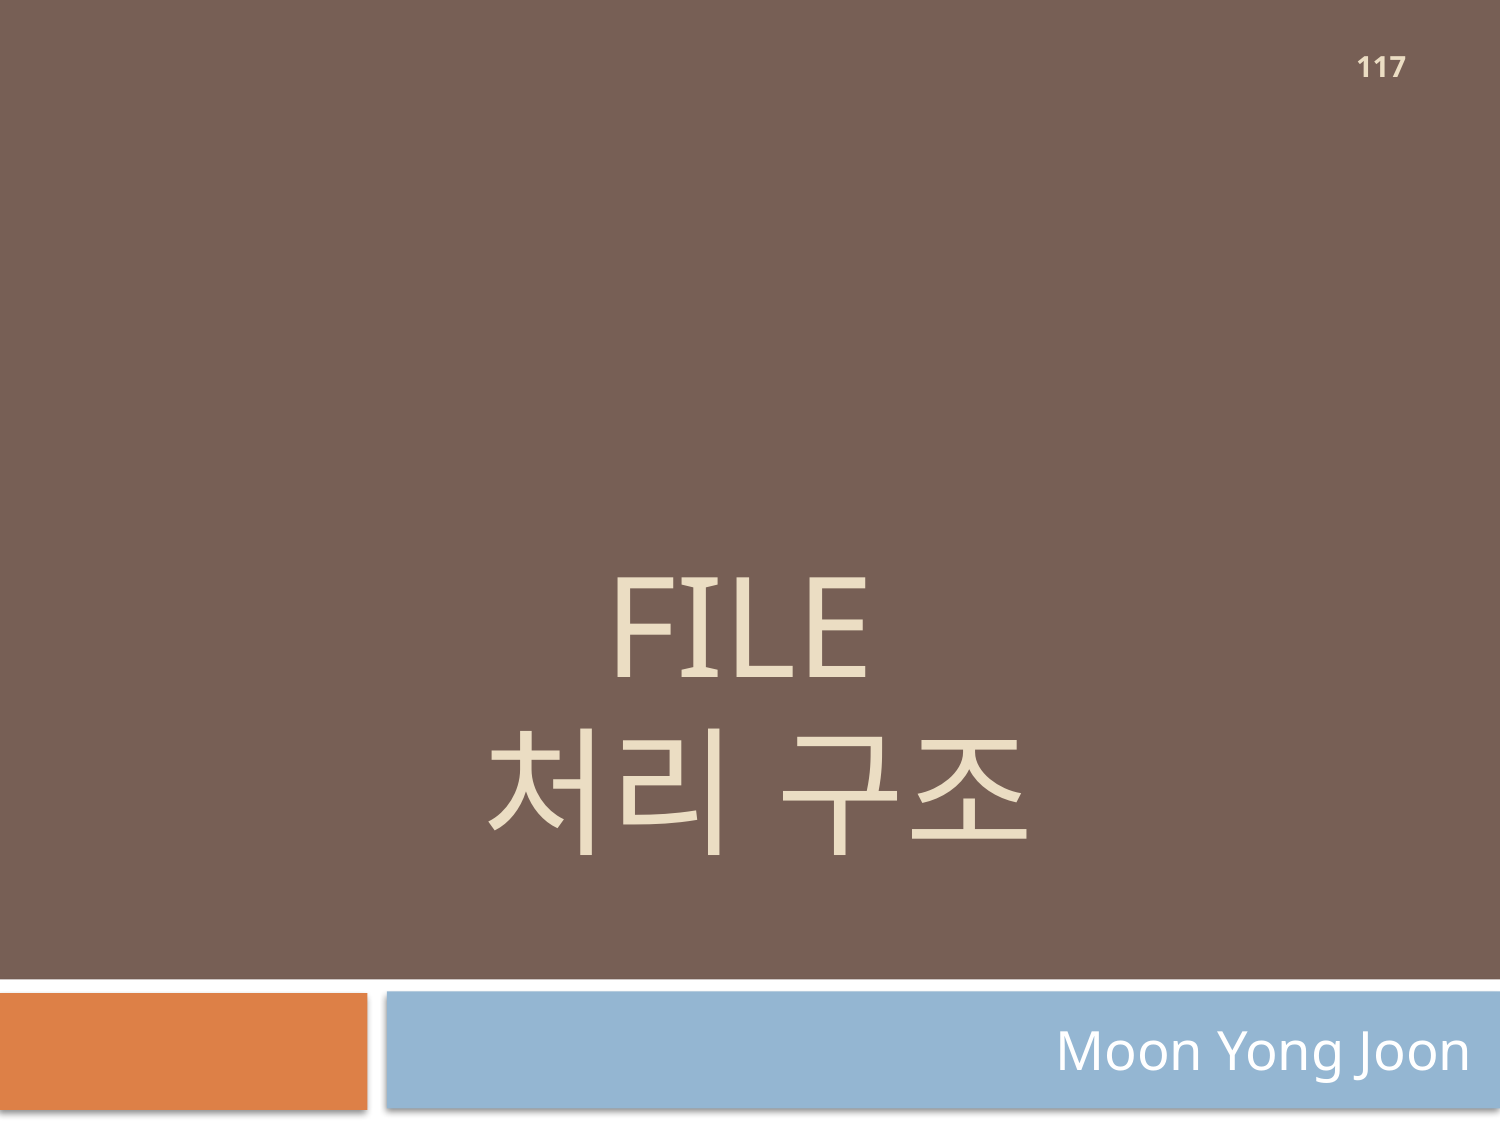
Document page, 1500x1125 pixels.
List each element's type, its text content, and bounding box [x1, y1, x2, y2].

slide_number 117 [1312, 37, 1450, 100]
title file 처리 구조 [135, 149, 1380, 880]
subtitle Moon Yong Joon [387, 992, 1488, 1105]
